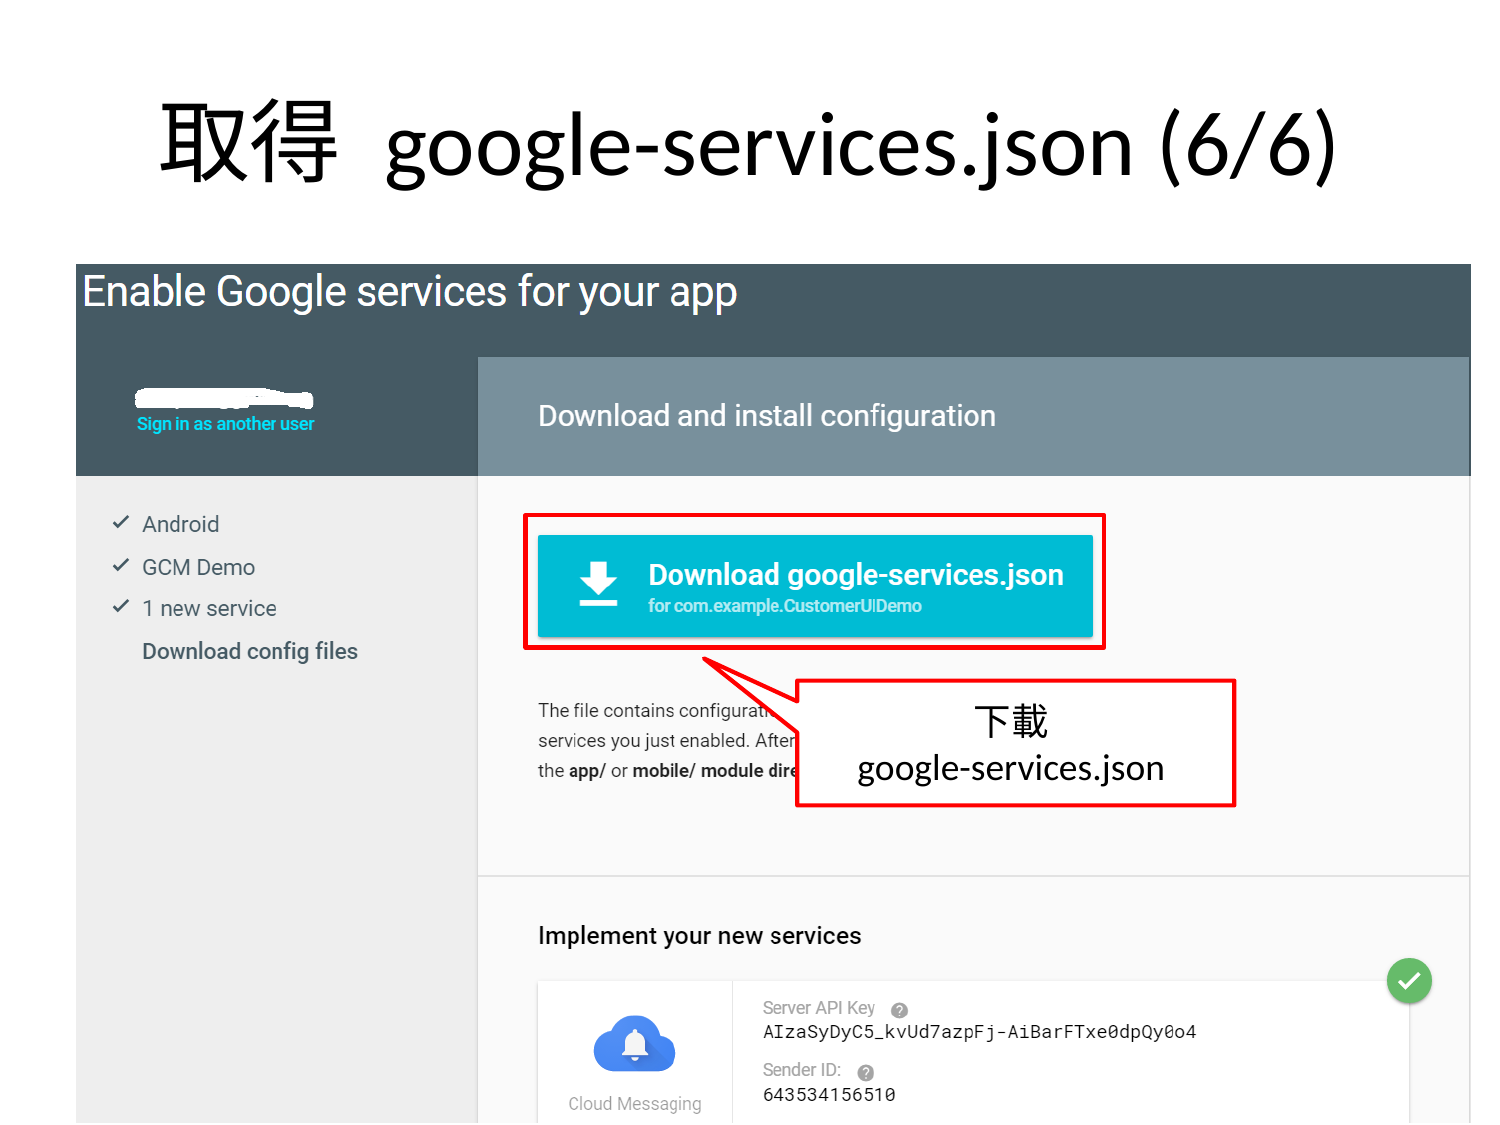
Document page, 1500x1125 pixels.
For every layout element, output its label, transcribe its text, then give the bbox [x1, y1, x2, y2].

title 取得 google-services.json (6/6) [75, 45, 1425, 233]
picture [76, 264, 1471, 1123]
